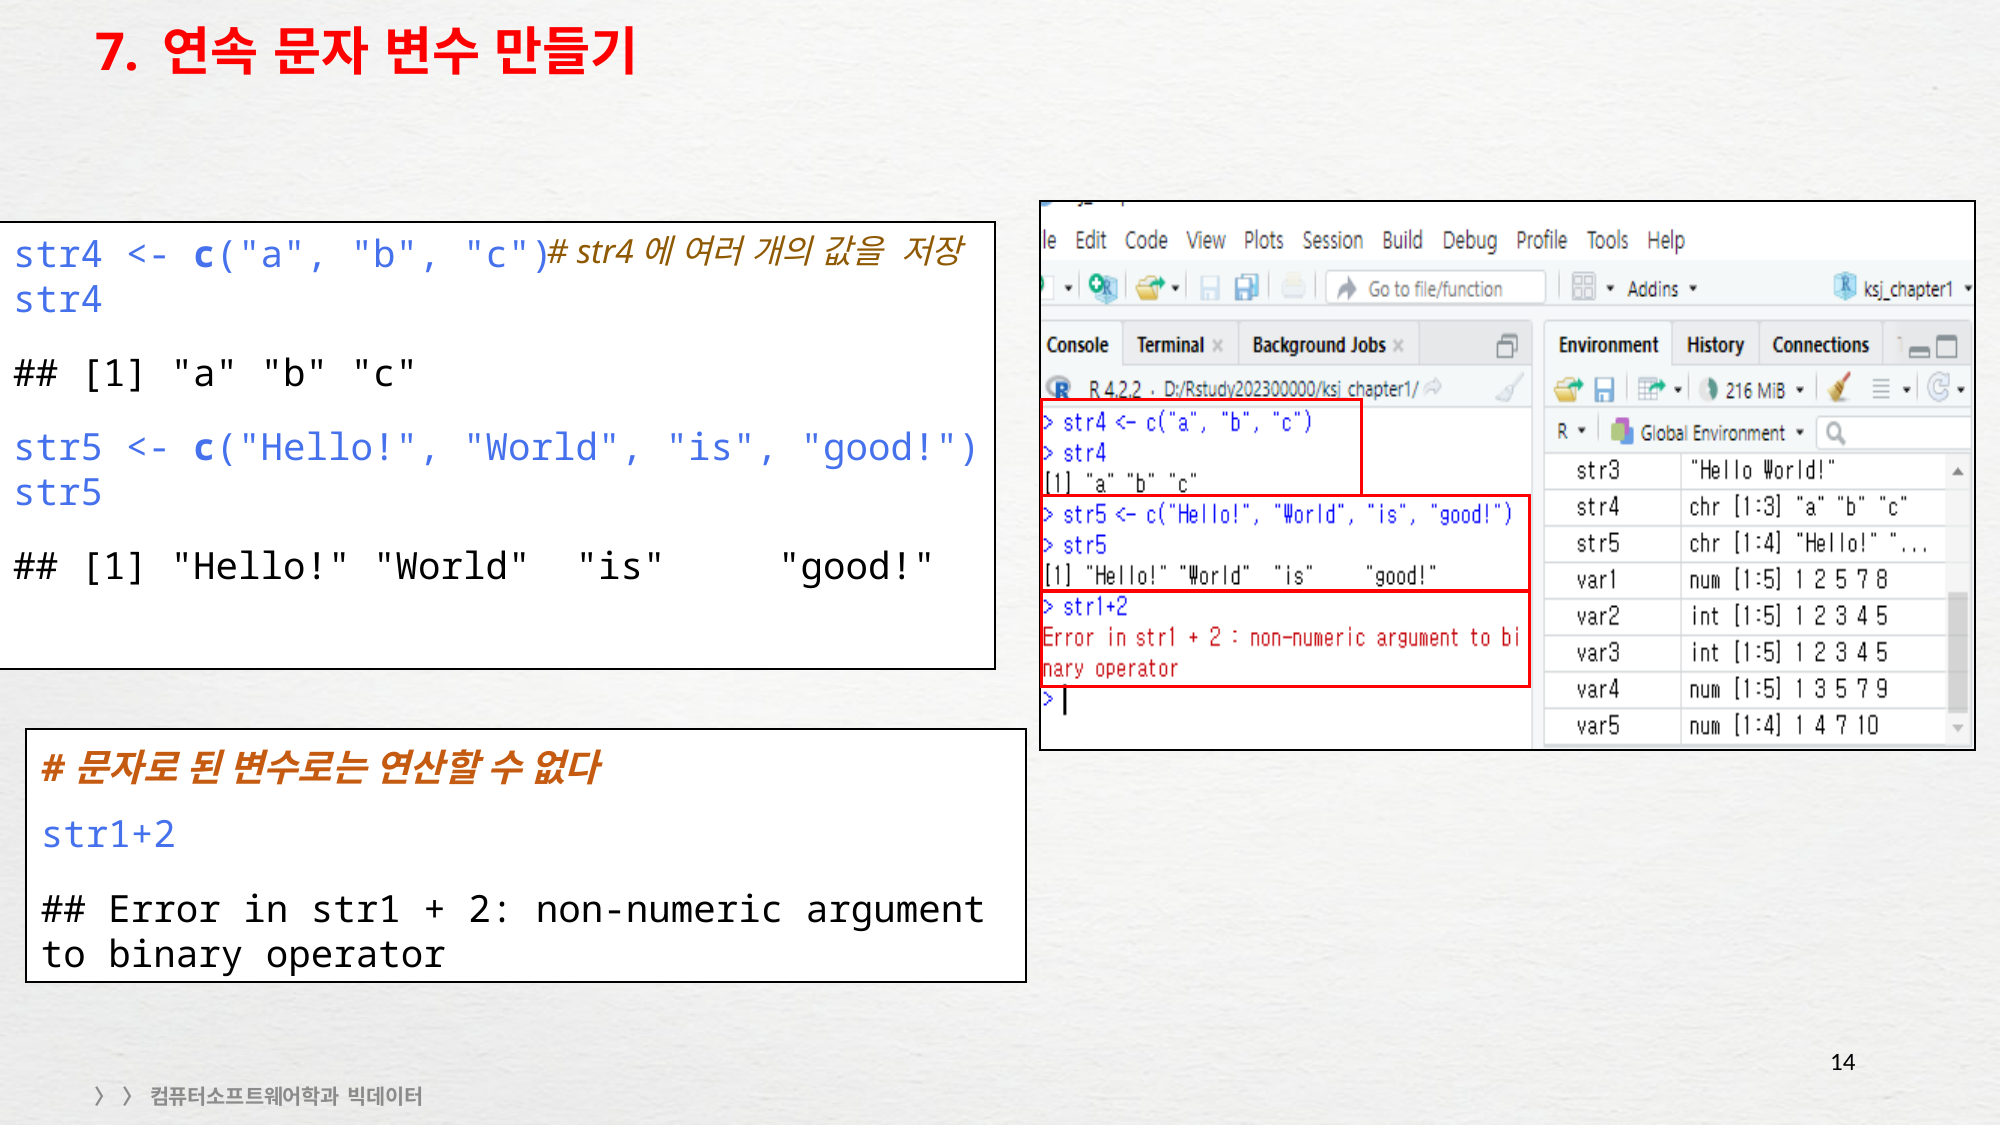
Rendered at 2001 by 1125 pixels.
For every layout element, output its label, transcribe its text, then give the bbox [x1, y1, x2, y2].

text_box str4 <- c("a", "b", "c") str4 ## [1] "a" "b" "c" str5 <- c("Hello!", "World", "is", "good!") str5 ## [1] "Hello!" "World" "is" "good!" [0, 221, 996, 670]
title 7. 연속 문자 변수 만들기 [79, 17, 1931, 128]
picture [0, 0, 2000, 1125]
text_box #문자로 된 변수로는 연산할 수 없다 [26, 737, 1027, 797]
text_box # str4에 여러 개의 값을 저장 [531, 222, 994, 278]
text_box str1+2 ## Error in str1 + 2: non-numeric argument to binary operator [25, 728, 1027, 983]
footer 〉 〉 컴퓨터소프트웨어학과 빅데이터 [79, 1078, 755, 1114]
slide_number 14 [1805, 1029, 1871, 1090]
